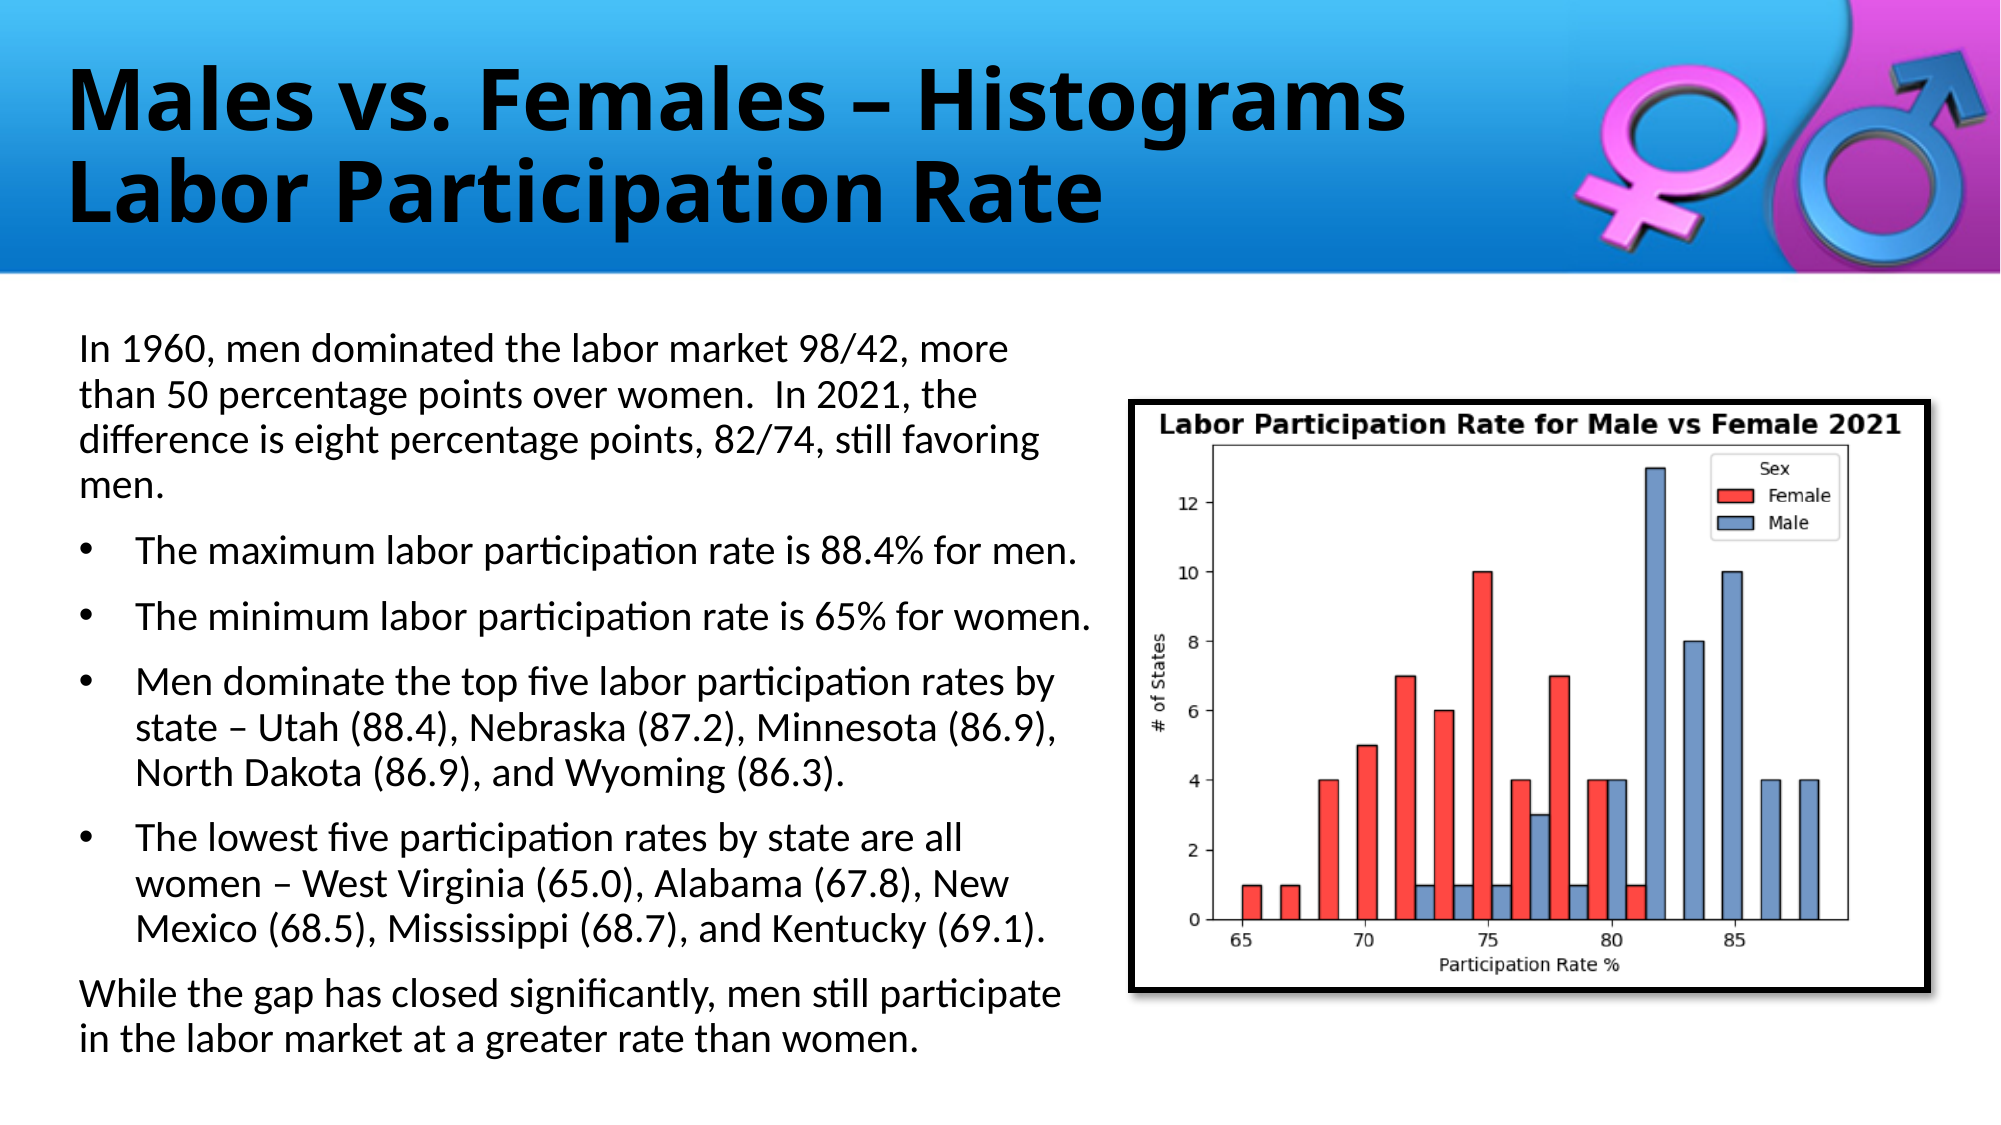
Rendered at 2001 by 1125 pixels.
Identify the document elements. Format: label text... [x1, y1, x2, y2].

picture [0, 0, 2001, 1125]
list In 1960, men dominated the labor market 98/42, more than 50 percentage points over women. In 2021, the difference is eight percentage points, 82/74, still favoring men. The maximum labor participation rate is 88.4% for men. The minimum labor participation rate is 65% for women. Men dominate the top five labor participation rates by state – Utah (88.4), Nebraska (87.2), Minnesota (86.9), North Dakota (86.9), and Wyoming (86.3). The lowest five participation rates by state are all women – West Virginia (65.0), Alabama (67.8), New Mexico (68.5), Mississippi (68.7), and Kentucky (69.1). While the gap has closed significantly, men still participate in the labor market at a greater rate than women. [63, 319, 1112, 1088]
text_box Males vs. Females – Histograms Labor Participation Rate [50, 16, 1563, 249]
